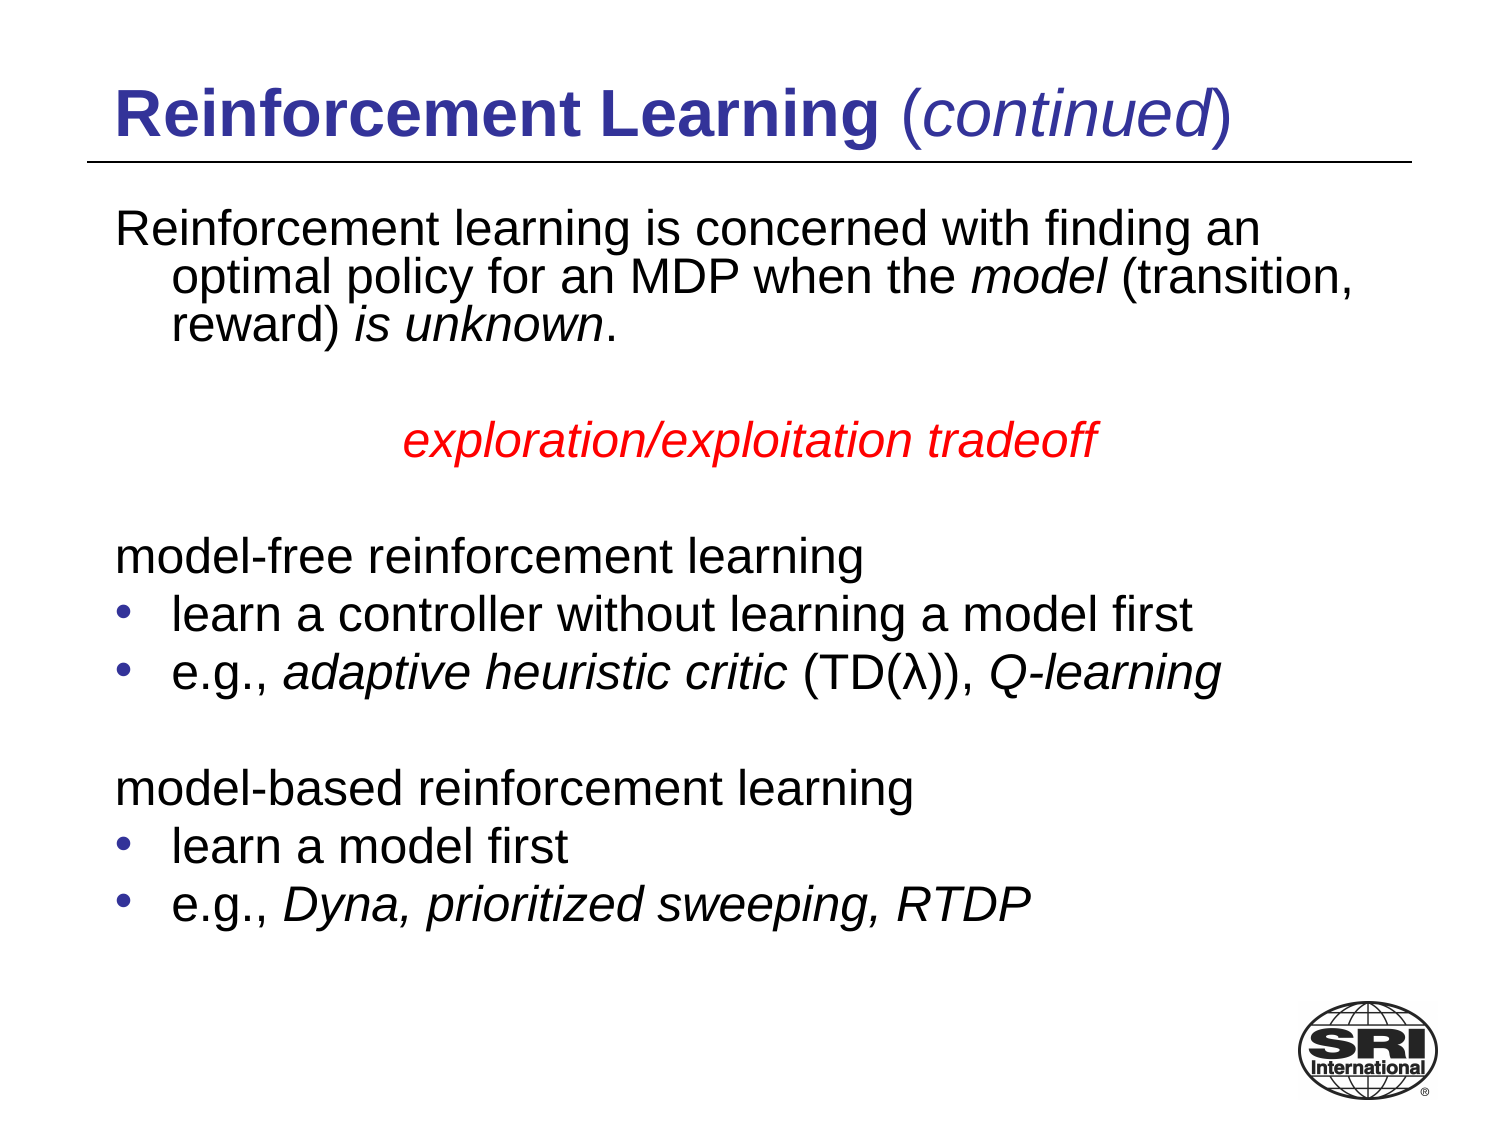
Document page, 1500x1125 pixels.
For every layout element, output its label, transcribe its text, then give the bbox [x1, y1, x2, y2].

list Reinforcement learning is concerned with finding an optimal policy for an MDP when the model (transition, reward) is unknown. exploration/exploitation tradeoff model-free reinforcement learning learn a controller without learning a model first e.g., adaptive heuristic critic (TD(λ)), Q-learning model-based reinforcement learning learn a model first e.g., Dyna, prioritized sweeping, RTDP [99, 200, 1400, 988]
title Reinforcement Learning (continued) [99, 62, 1400, 200]
picture [1298, 1001, 1438, 1100]
